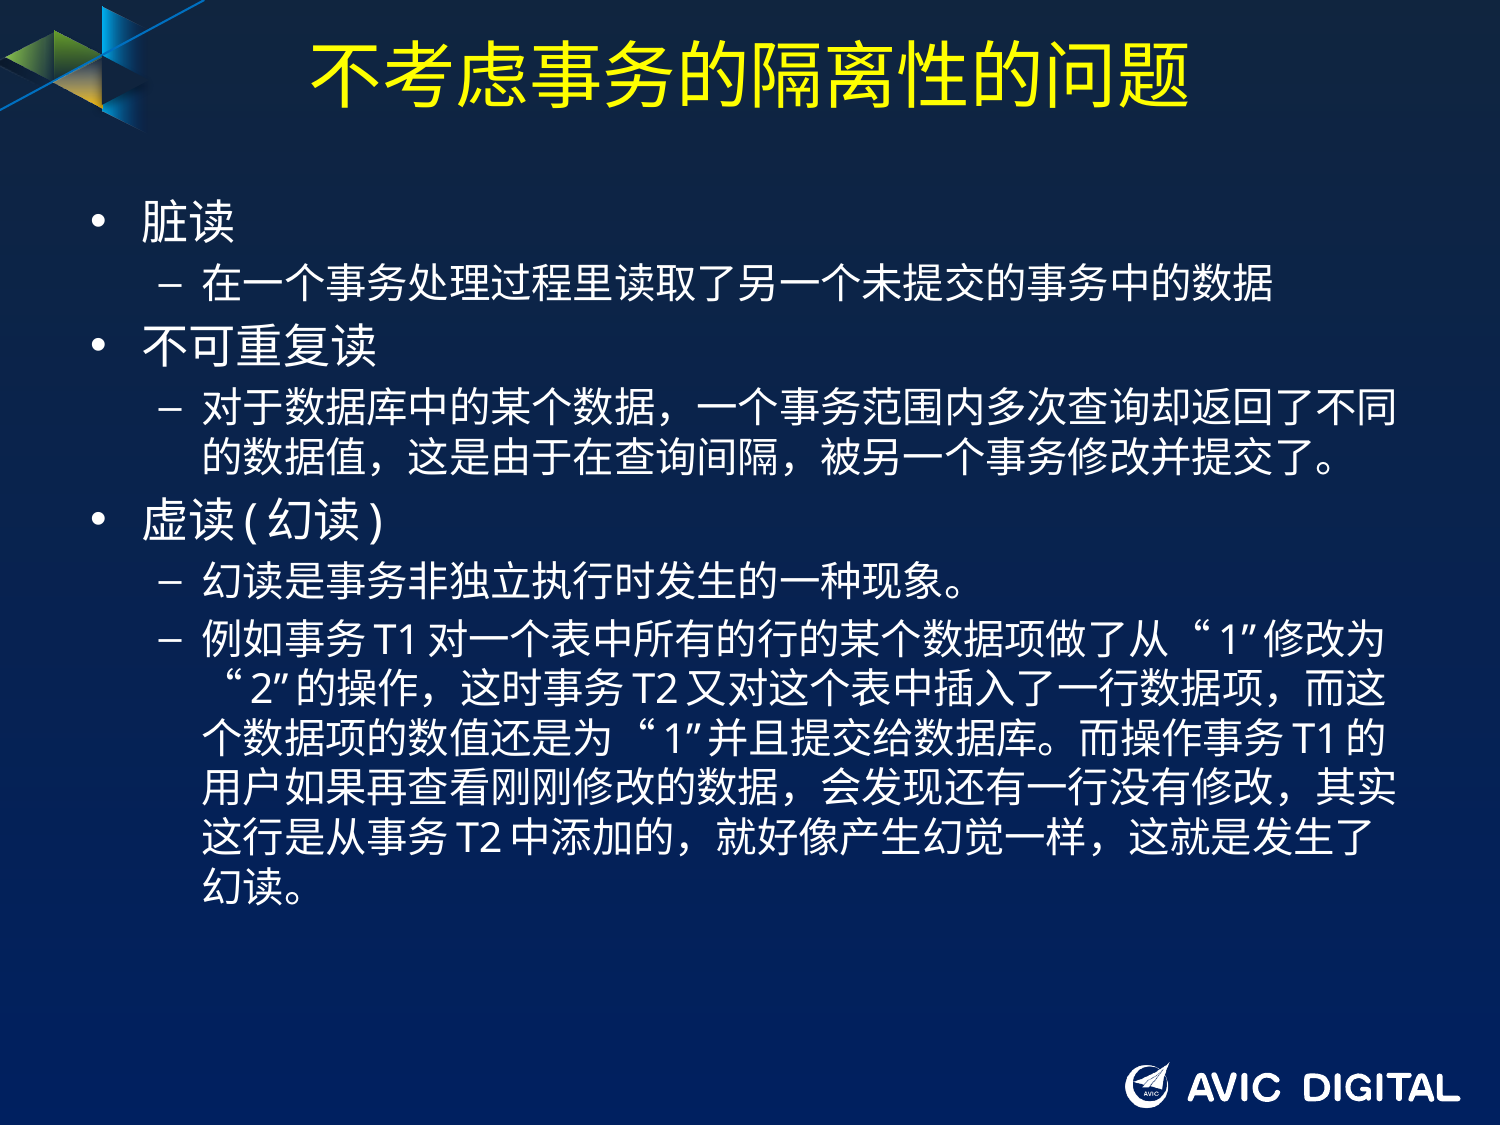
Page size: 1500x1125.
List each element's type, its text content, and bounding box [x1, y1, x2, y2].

picture [1116, 1058, 1180, 1110]
list 脏读 在一个事务处理过程里读取了另一个未提交的事务中的数据 不可重复读 对于数据库中的某个数据，一个事务范围内多次查询却返回了不同的数据值，这是由于在查询间隔，被另一个事务修改并提交了。 虚读(幻读) 幻读是事务非独立执行时发生的一种现象。 例如事务T1对一个表中所有的行的某个数据项做了从“1”修改为“2”的操作，这时事务T2又对这个表中插入了一行数据项，而这个数据项的数值还是为“1”并且提交给数据库。而操作事务T1的用户如果再查看刚刚修改的数据，会发现还有一行没有修改，其实这行是从事务T2中添加的，就好像产生幻觉一样，这就是发生了幻读。 [75, 184, 1425, 929]
title 不考虑事务的隔离性的问题 [75, 21, 1425, 126]
